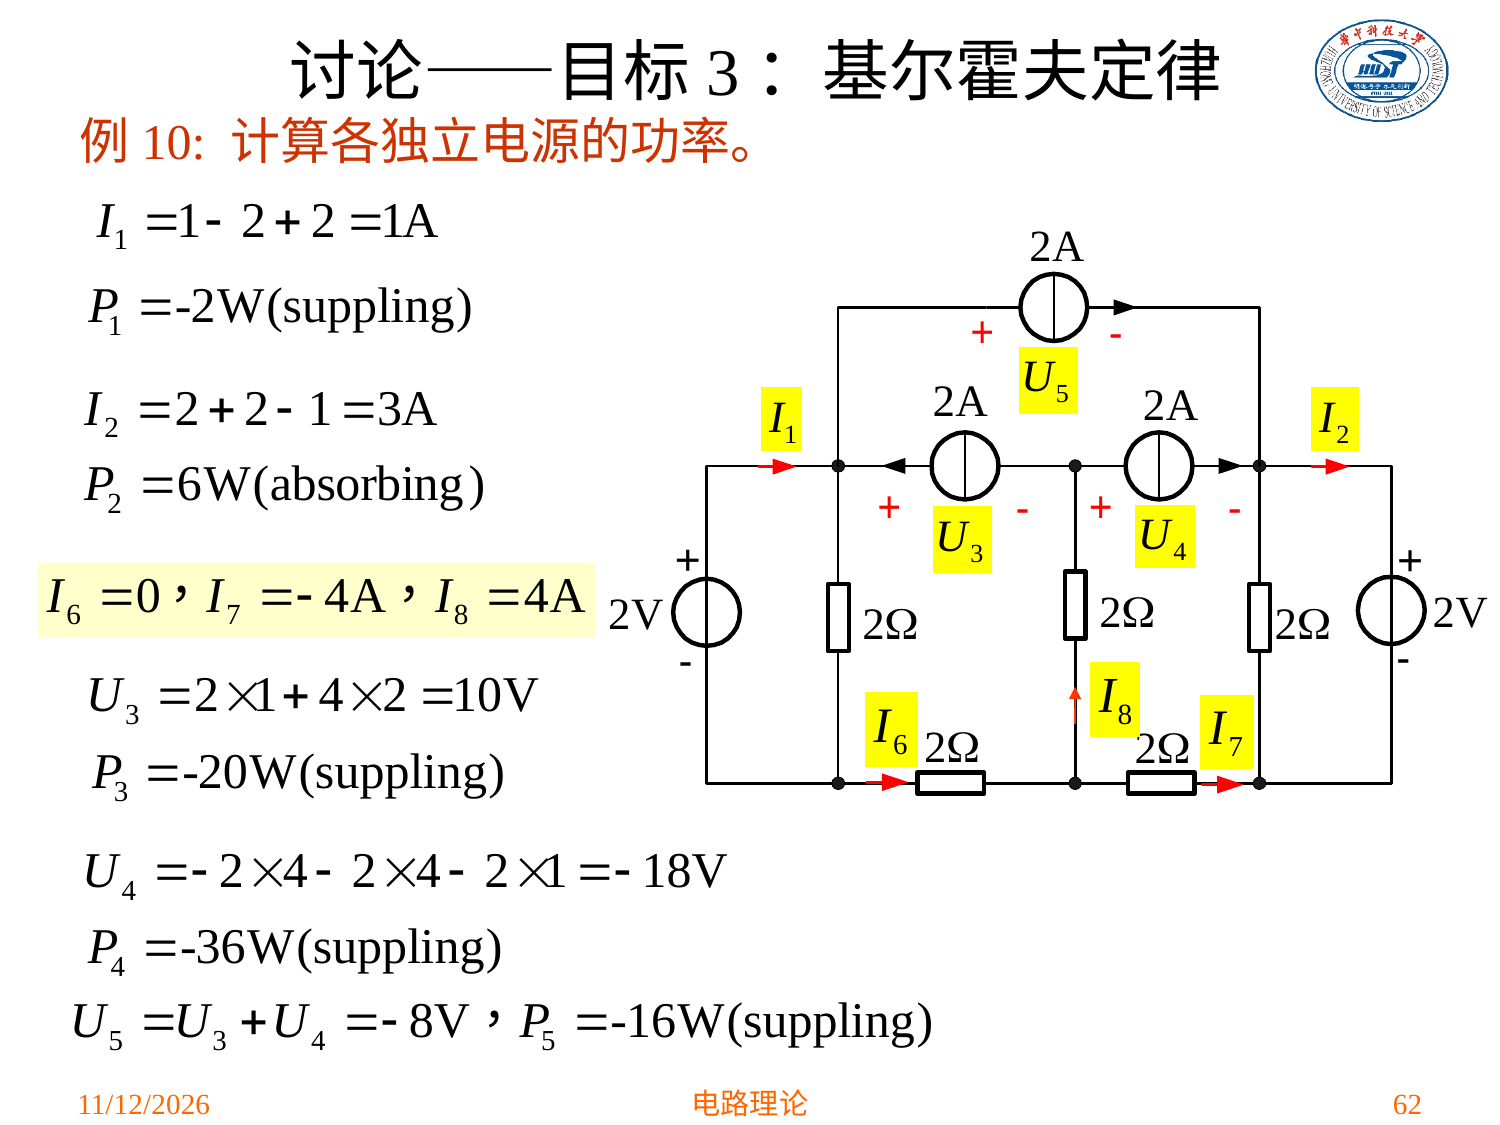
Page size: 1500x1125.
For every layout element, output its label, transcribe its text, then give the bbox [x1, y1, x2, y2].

footer 电路理论 [512, 1078, 988, 1125]
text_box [37, 562, 597, 638]
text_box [83, 662, 551, 813]
text_box 例10: 计算各独立电源的功率。 [64, 101, 1465, 178]
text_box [74, 374, 492, 525]
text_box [78, 837, 738, 988]
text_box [854, 661, 1257, 798]
picture [1305, 13, 1459, 101]
text_box 讨论——目标3：基尔霍夫定律 [62, 30, 1450, 106]
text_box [66, 987, 942, 1063]
slide_number 62 [1125, 1078, 1438, 1125]
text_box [747, 295, 1363, 575]
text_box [87, 187, 447, 259]
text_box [599, 219, 1500, 802]
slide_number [62, 1078, 375, 1125]
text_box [79, 272, 484, 348]
